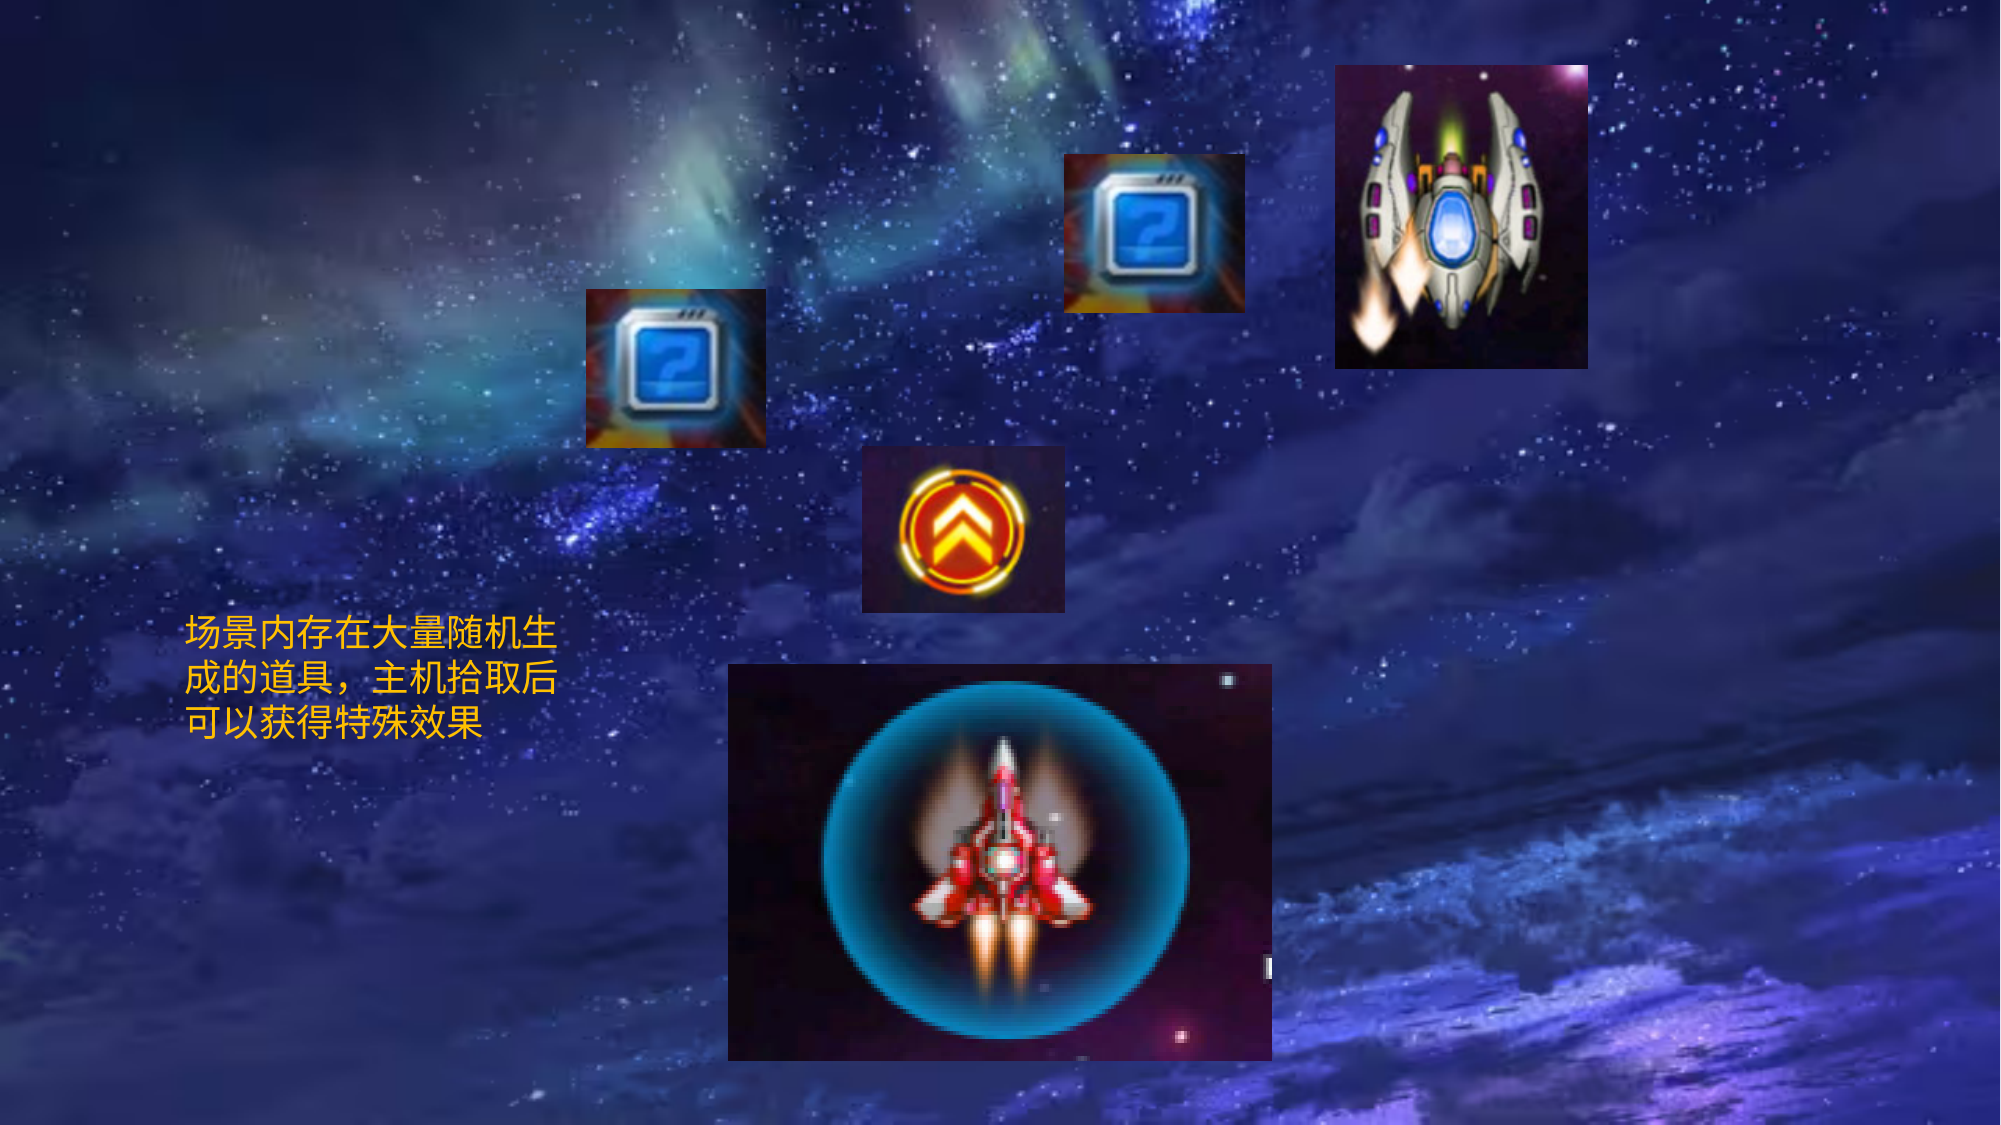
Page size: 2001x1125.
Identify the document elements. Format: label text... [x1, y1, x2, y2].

text_box 场景内存在大量随机生成的道具，主机拾取后可以获得特殊效果 [169, 601, 587, 752]
picture [0, 0, 2001, 1125]
